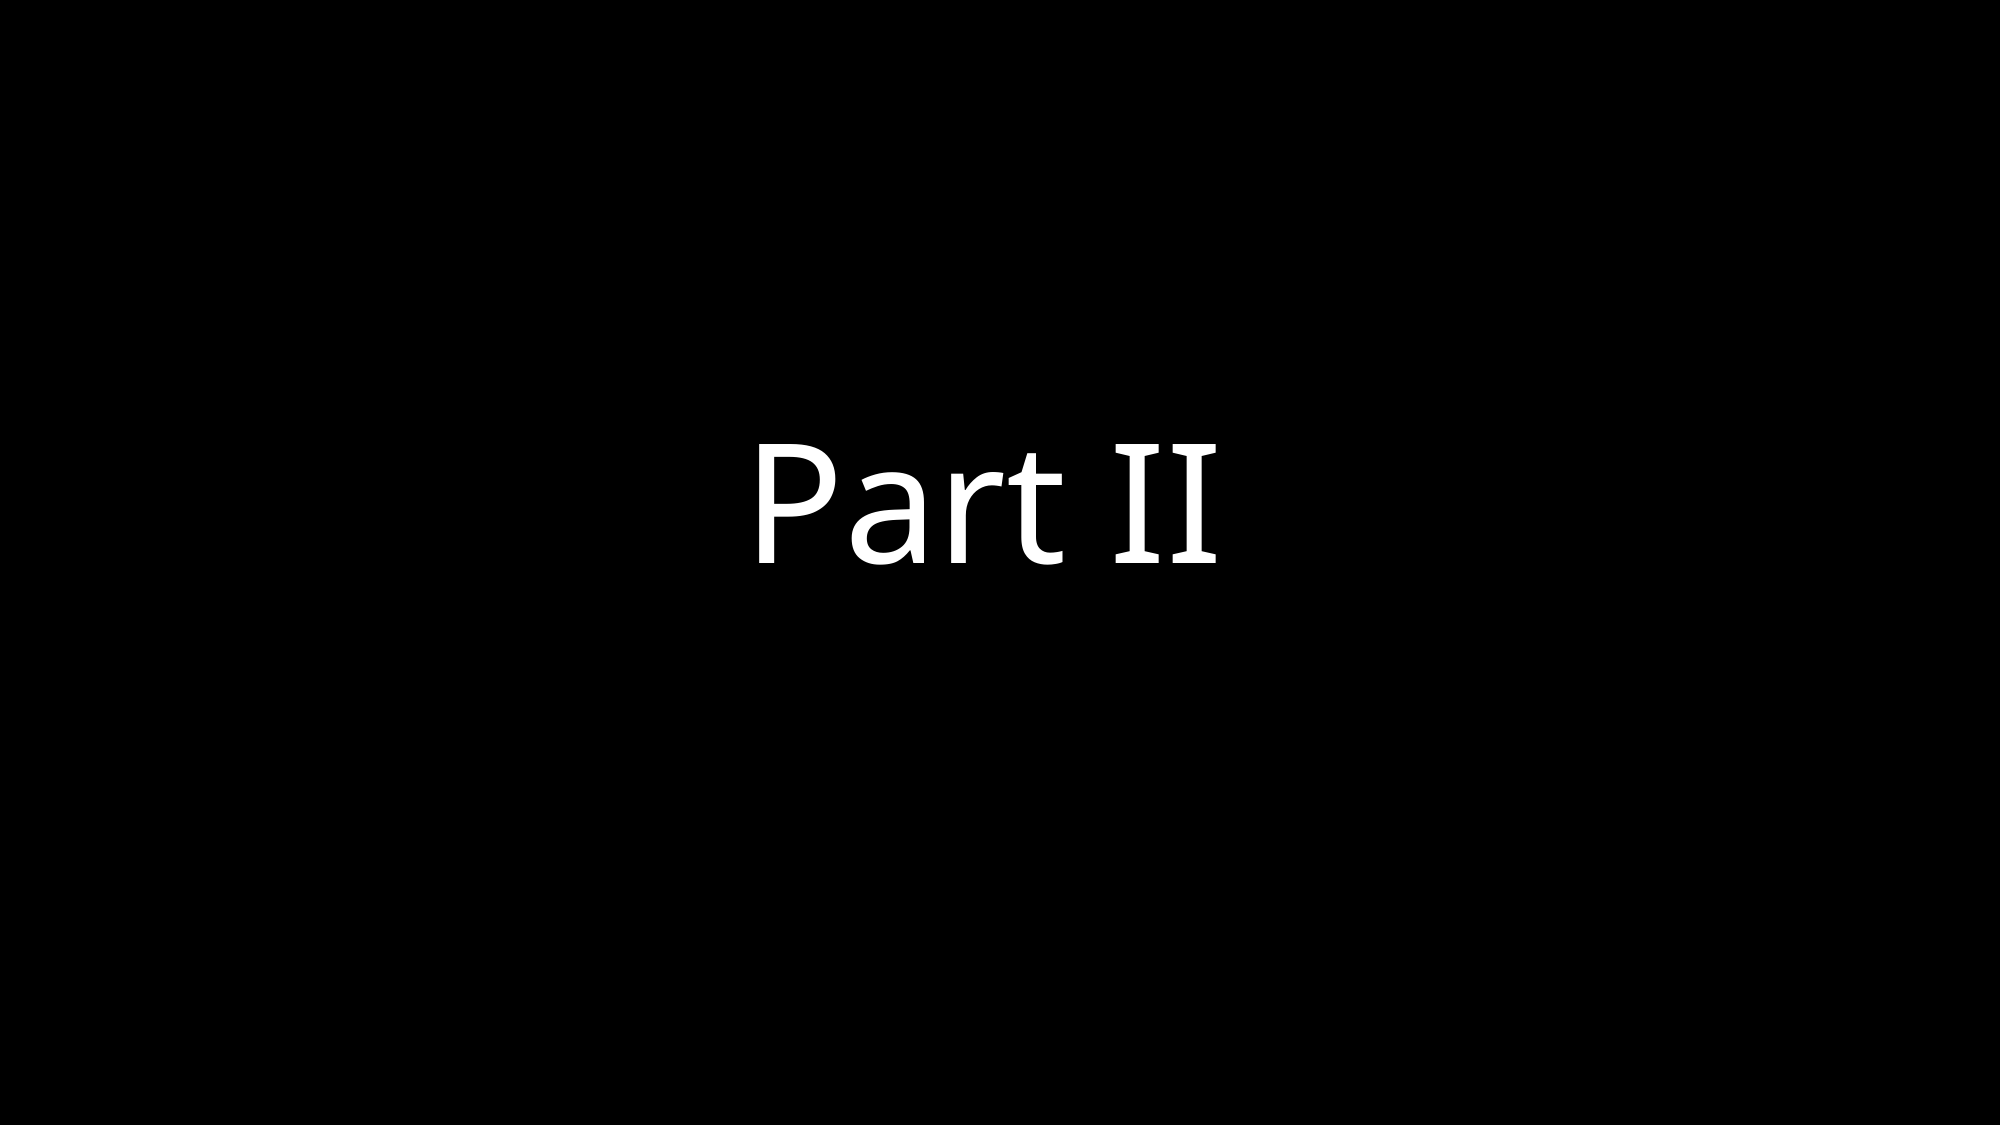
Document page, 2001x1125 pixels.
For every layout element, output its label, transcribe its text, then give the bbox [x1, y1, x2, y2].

title Part II [120, 400, 1846, 618]
